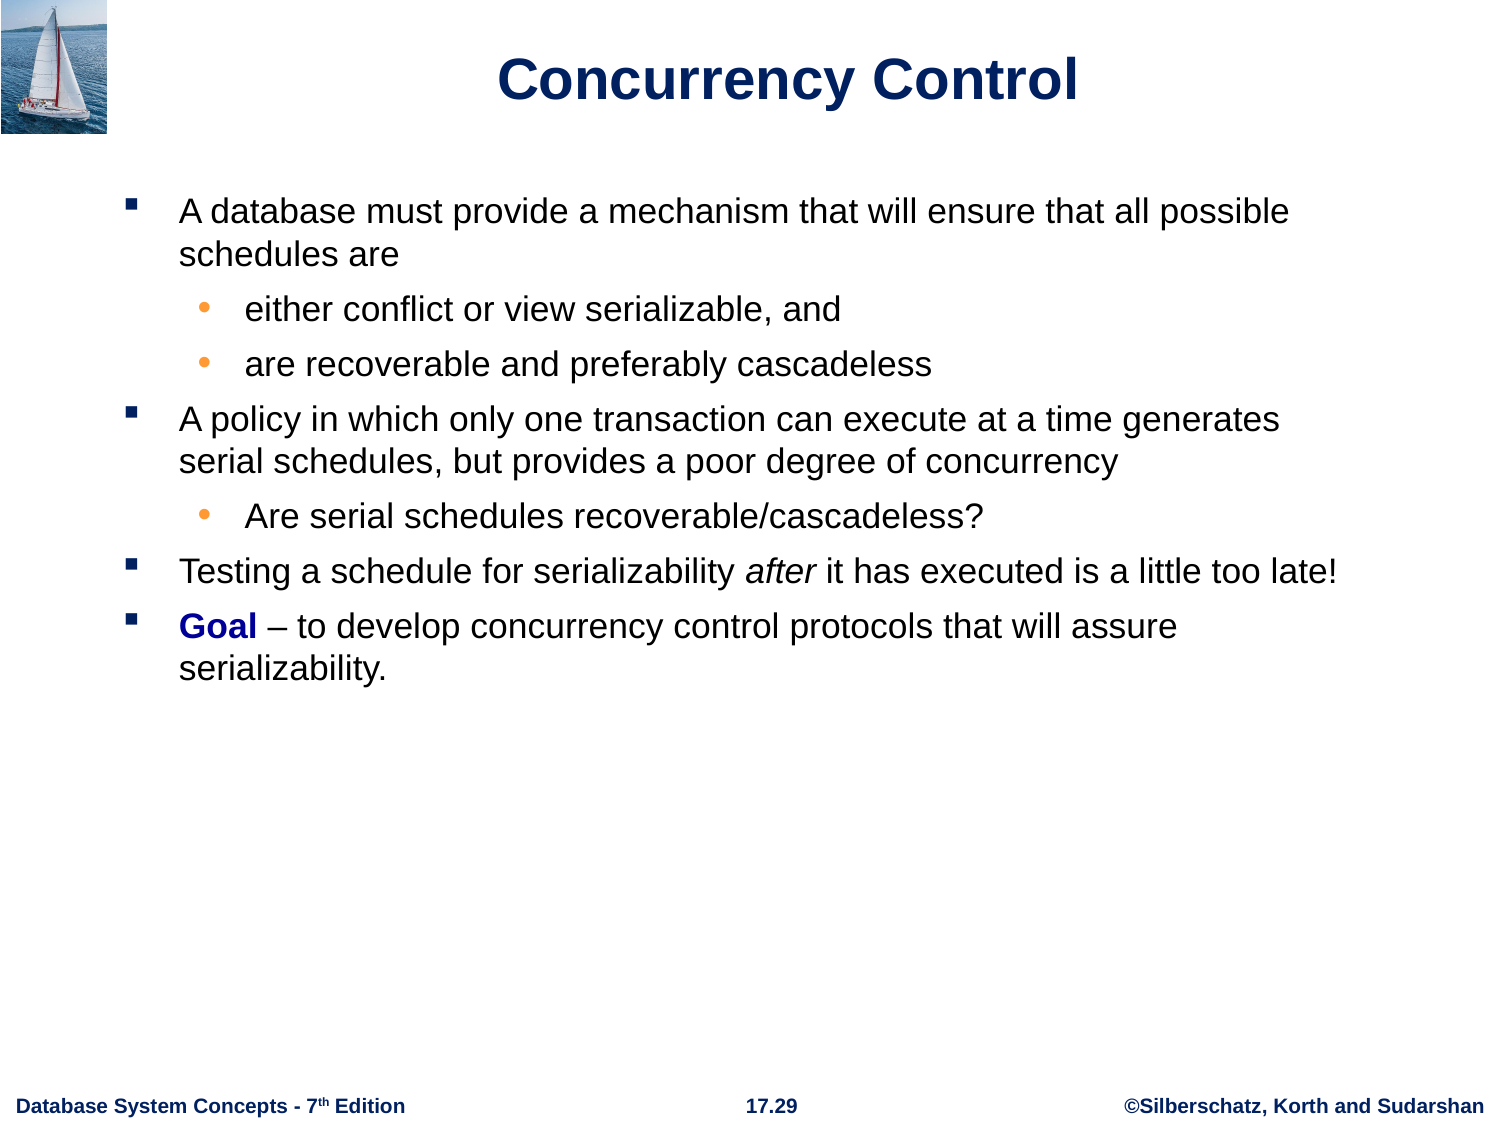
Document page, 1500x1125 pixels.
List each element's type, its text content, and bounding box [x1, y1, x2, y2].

picture [1, 0, 107, 134]
list A database must provide a mechanism that will ensure that all possible schedules are either conflict or view serializable, and are recoverable and preferably cascadeless A policy in which only one transaction can execute at a time generates serial schedules, but provides a poor degree of concurrency Are serial schedules recoverable/cascadeless? Testing a schedule for serializability after it has executed is a little too late! Goal – to develop concurrency control protocols that will assure serializability. [107, 180, 1390, 1062]
title Concurrency Control [125, 18, 1452, 120]
